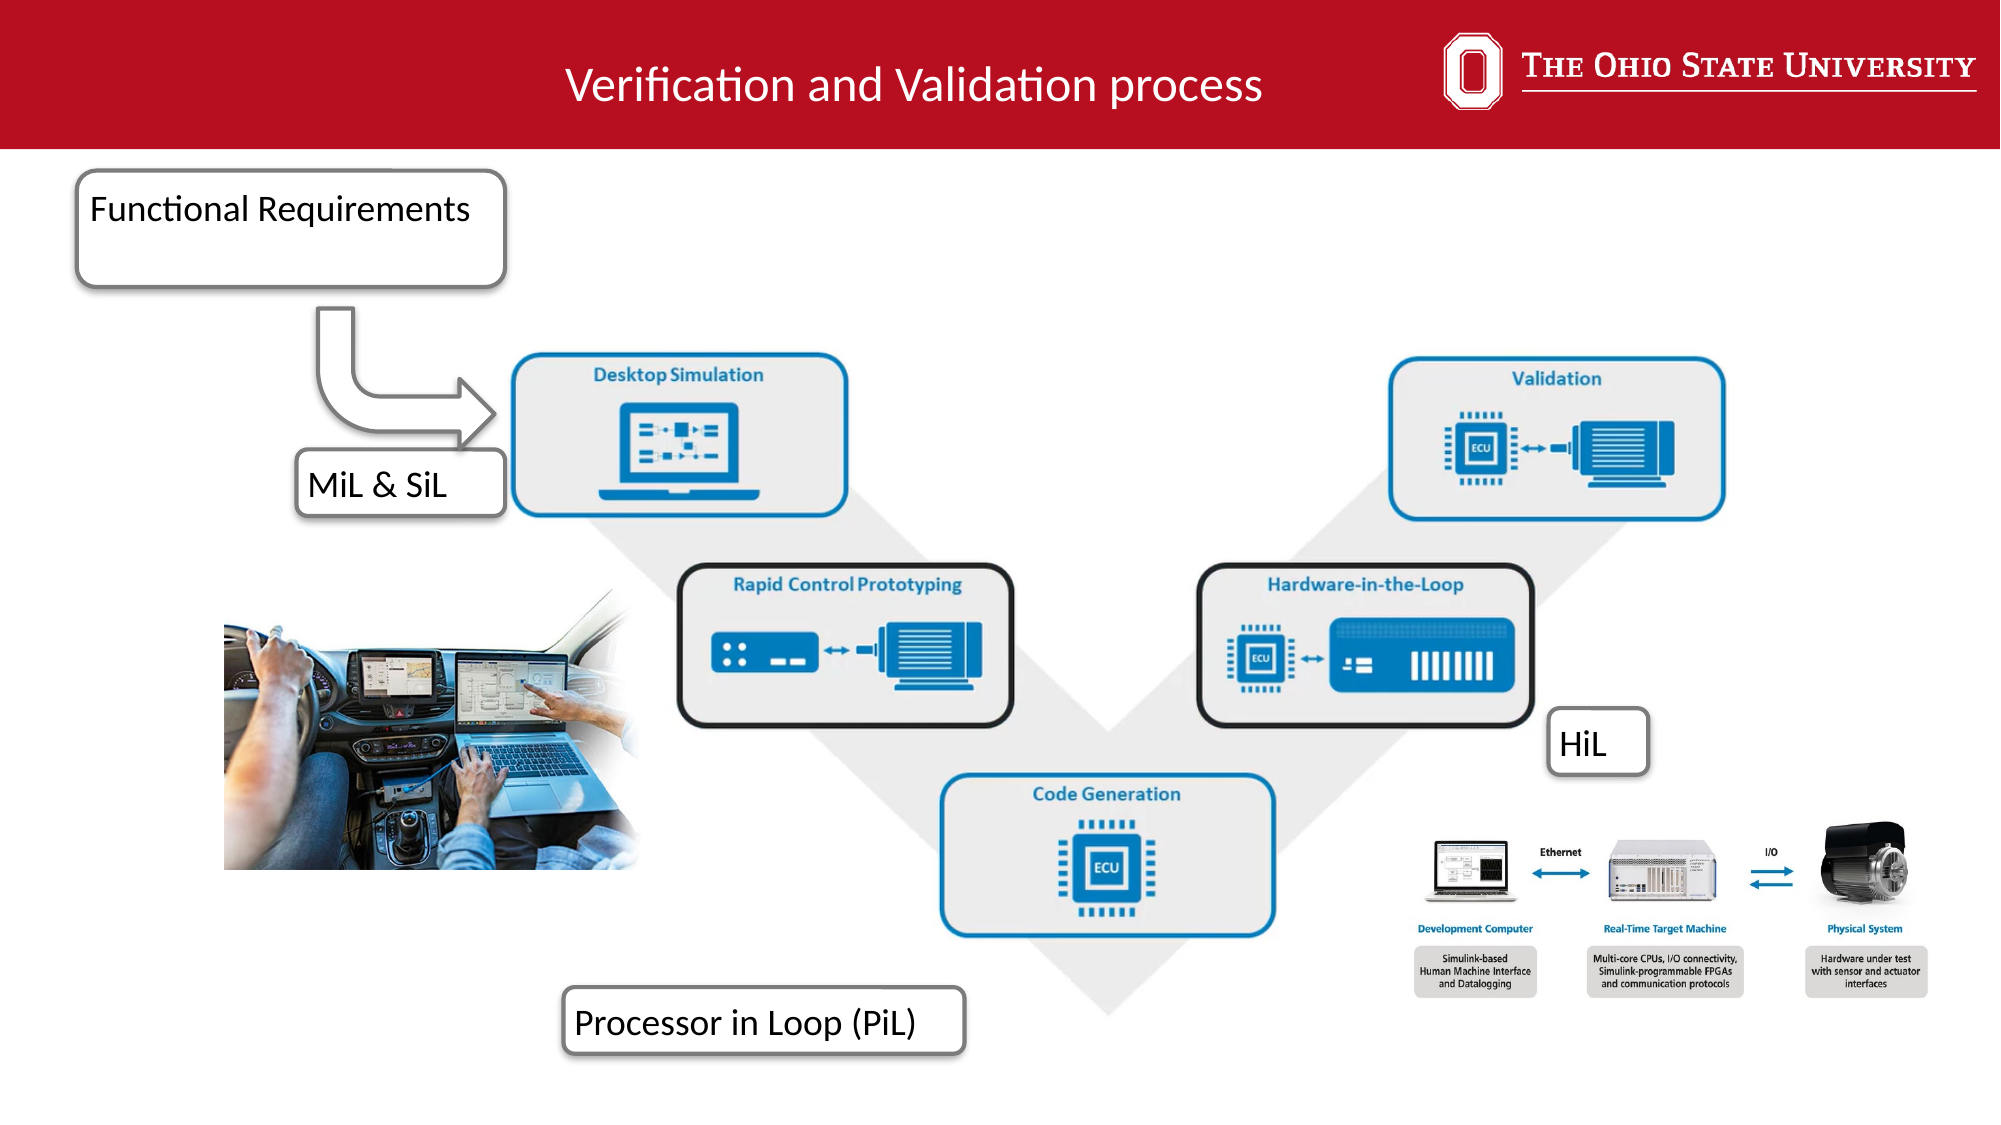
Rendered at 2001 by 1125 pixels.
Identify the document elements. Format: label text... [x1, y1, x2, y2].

picture [1443, 32, 1977, 110]
text_box Verification and Validation process [557, 44, 1272, 120]
text_box MiL & SiL [296, 449, 427, 516]
text_box [318, 308, 427, 432]
picture [224, 271, 1967, 1080]
text_box Functional Requirements [76, 170, 506, 288]
